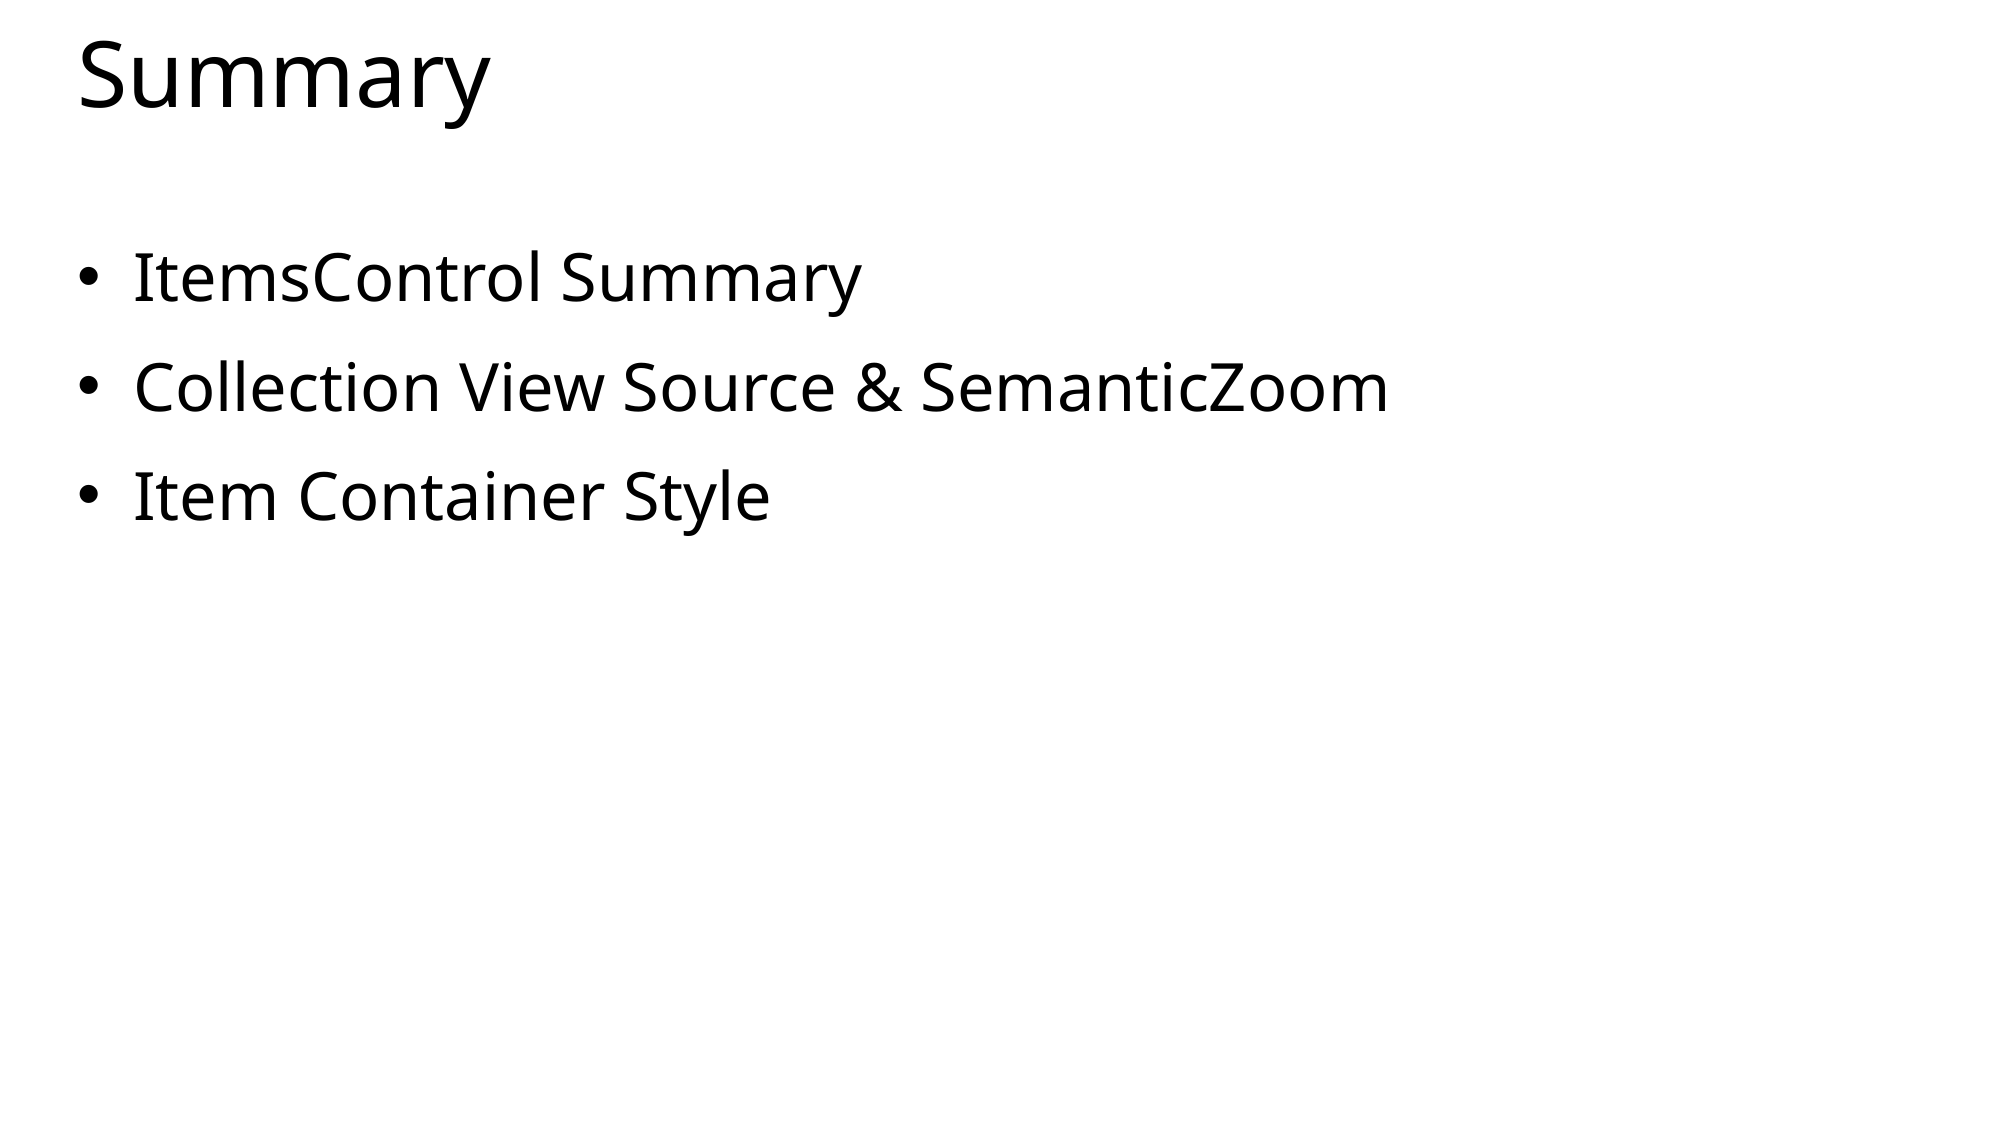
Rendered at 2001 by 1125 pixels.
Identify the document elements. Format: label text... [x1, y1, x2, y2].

title Summary [62, 29, 1953, 205]
list ItemsControl Summary Collection View Source & SemanticZoom Item Container Style [62, 227, 1953, 1096]
